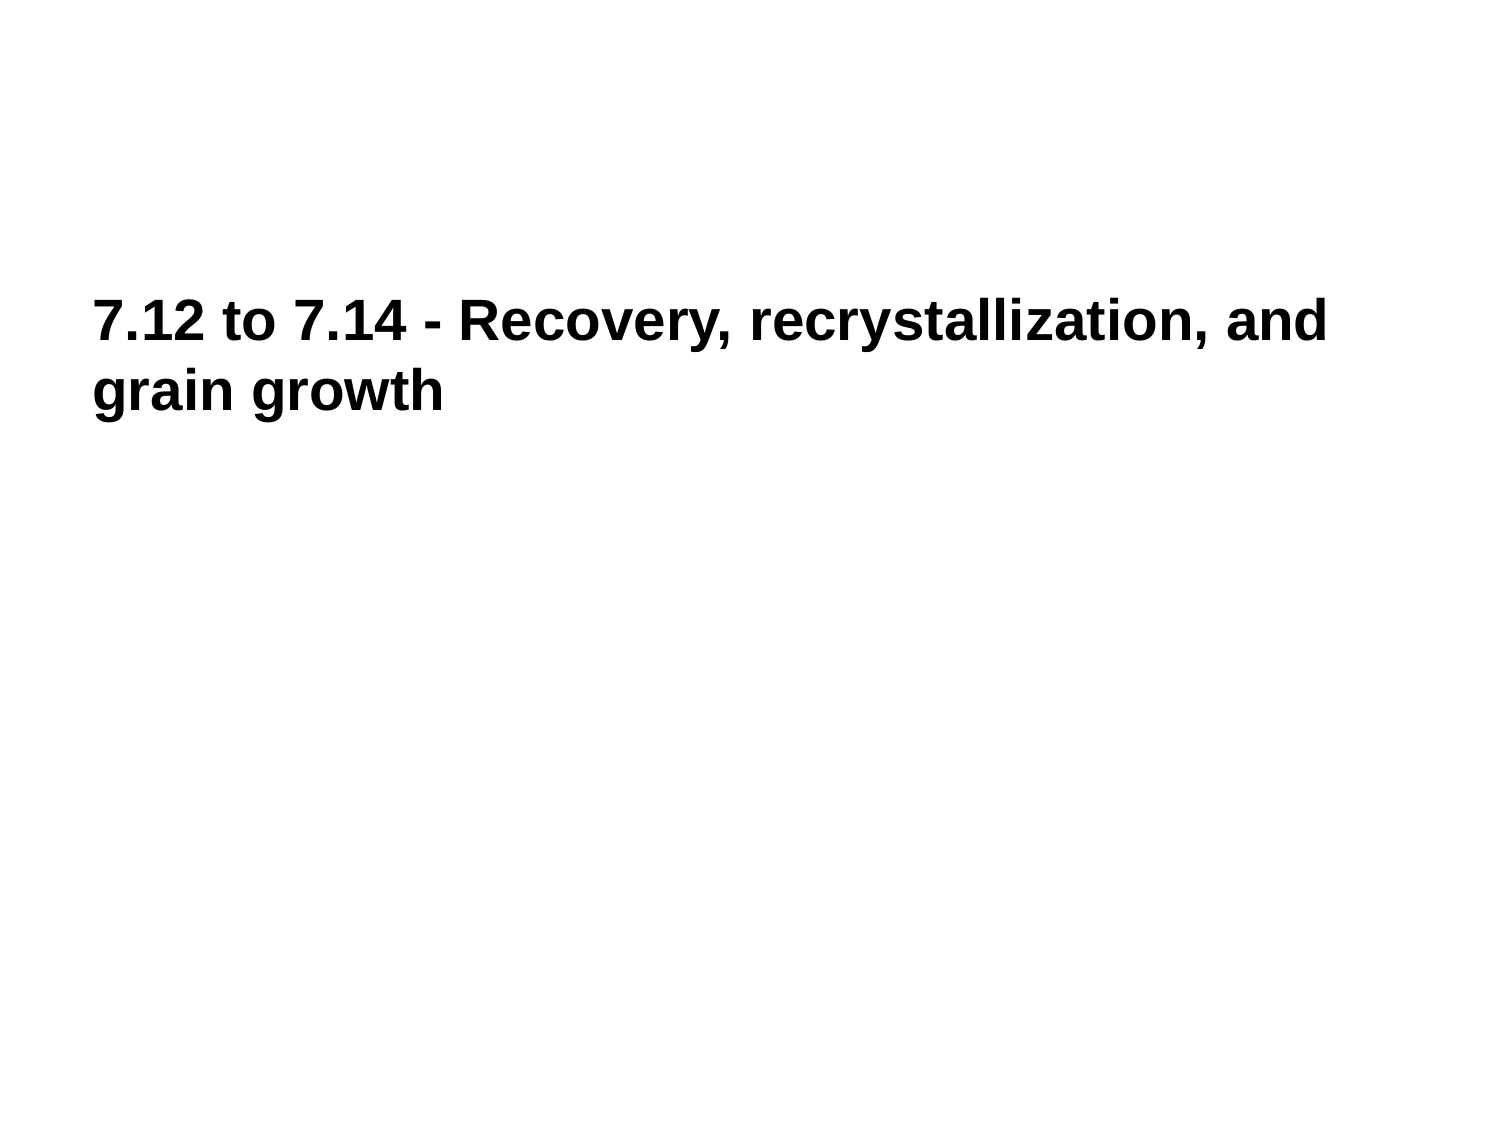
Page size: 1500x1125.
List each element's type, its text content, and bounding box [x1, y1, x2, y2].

text_box 7.12 to 7.14 - Recovery, recrystallization, and grain growth [77, 274, 1346, 430]
